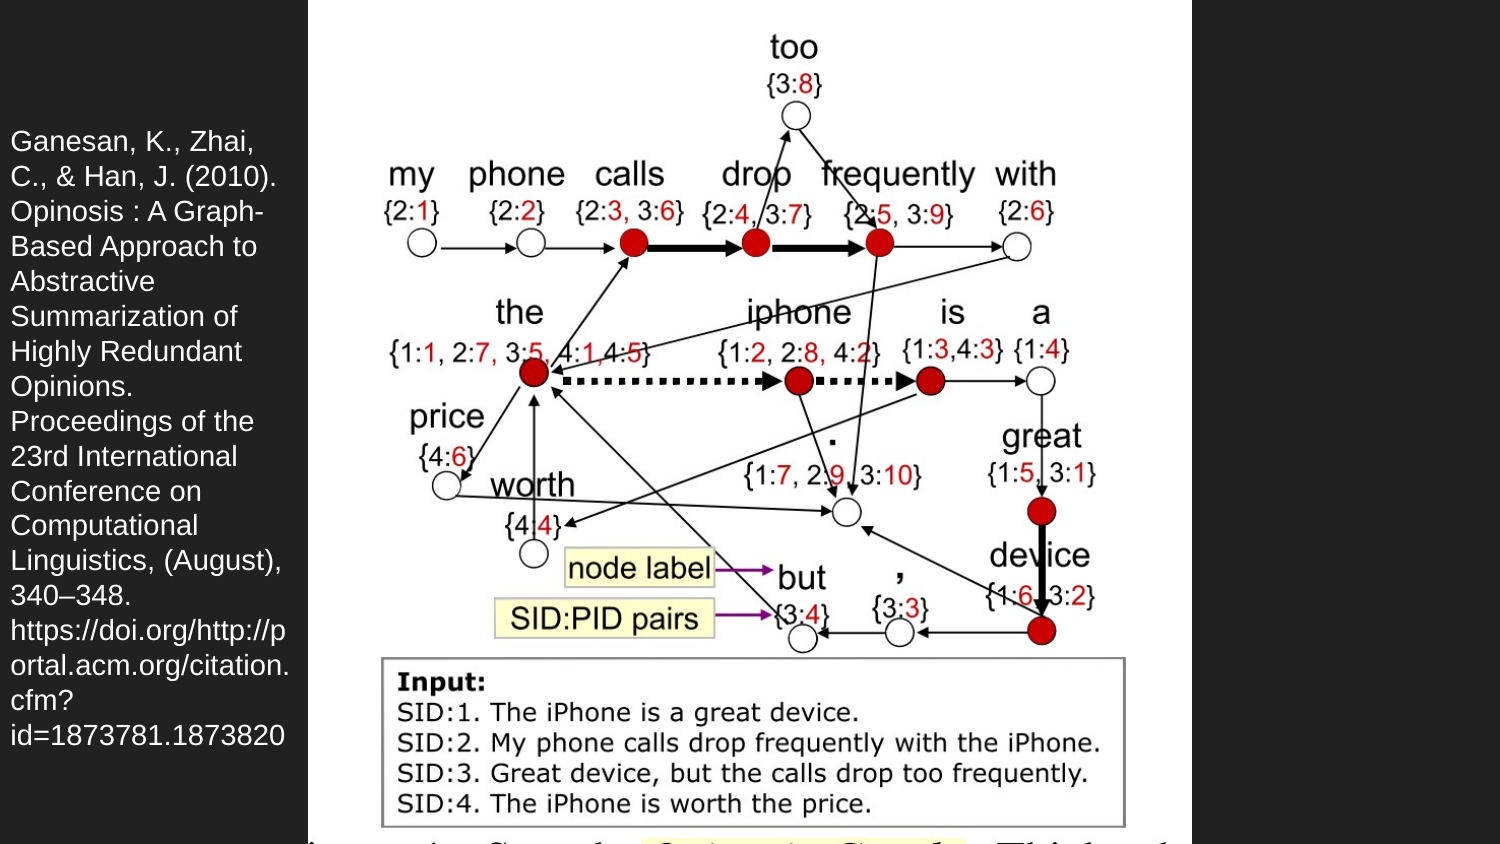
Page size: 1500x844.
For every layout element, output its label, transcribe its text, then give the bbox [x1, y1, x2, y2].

picture [308, 0, 1192, 844]
text_box Ganesan, K., Zhai, C., & Han, J. (2010). Opinosis : A Graph-Based Approach to Abstractive Summarization of Highly Redundant Opinions. Proceedings of the 23rd International Conference on Computational Linguistics, (August), 340–348. https://doi.org/http://portal.acm.org/citation.cfm?id=1873781.1873820 [2, 114, 302, 759]
